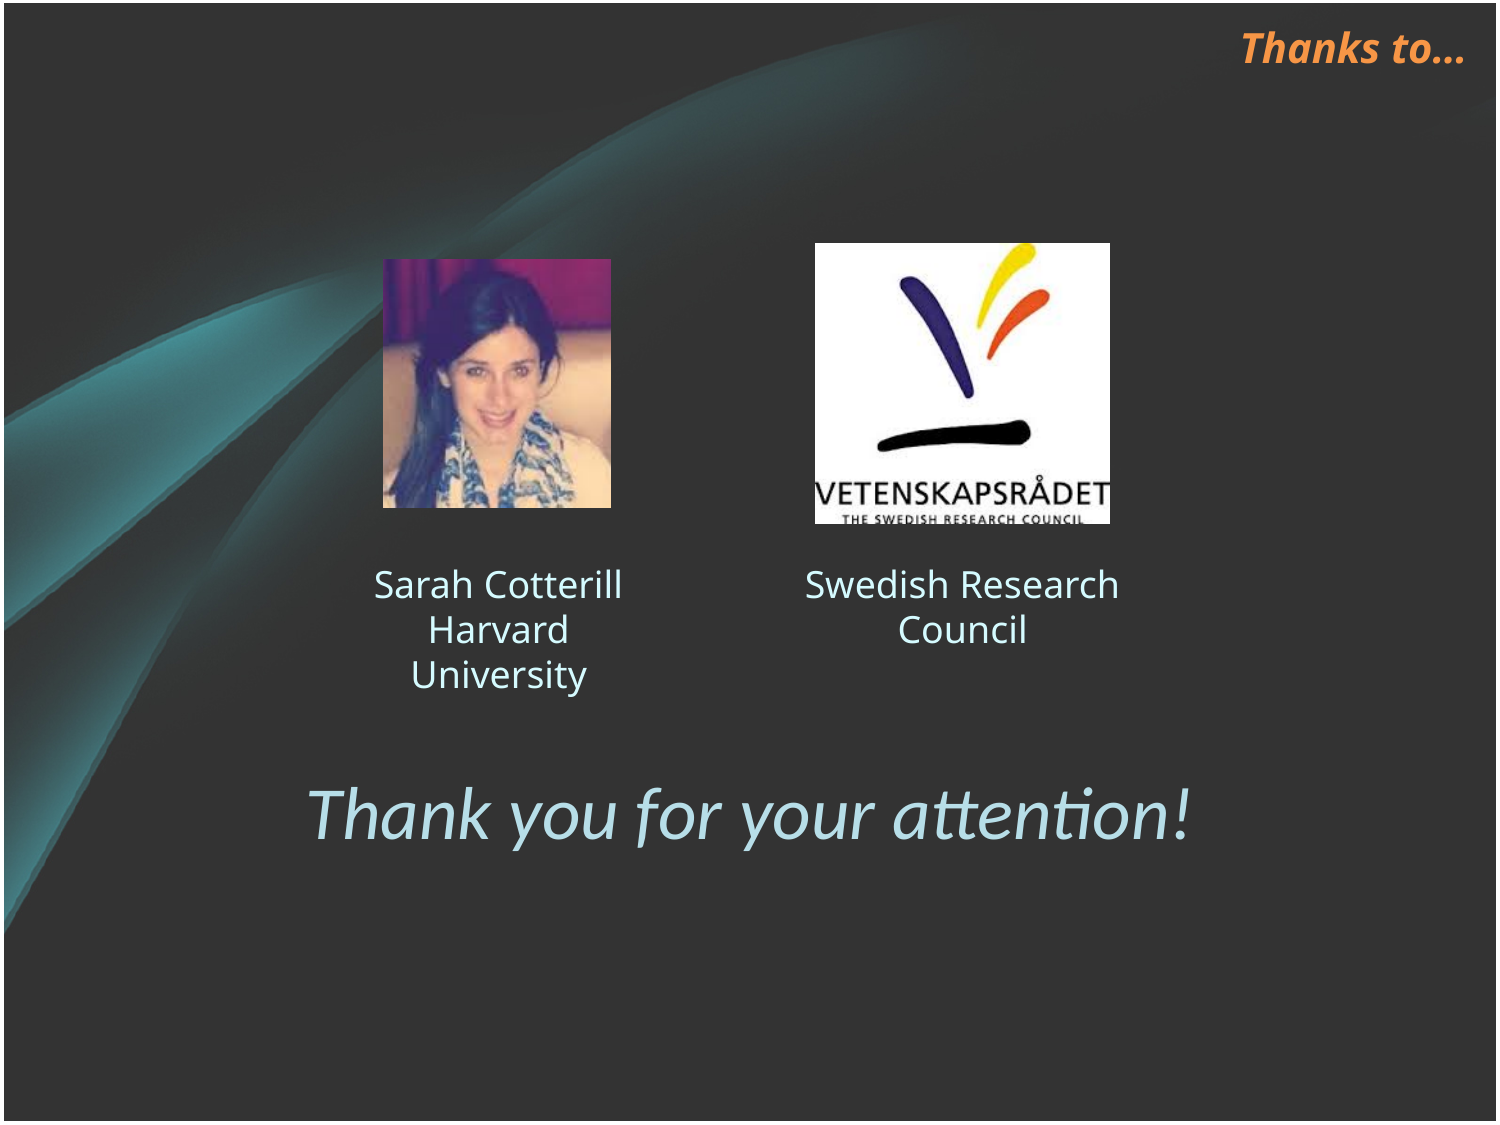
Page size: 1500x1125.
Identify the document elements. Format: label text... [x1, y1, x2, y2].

picture [0, 0, 1500, 1125]
text_box Thank you for your attention! [53, 137, 1447, 913]
text_box Swedish Research Council [738, 553, 1188, 659]
text_box Thanks to… [17, 14, 1483, 80]
text_box Sarah Cotterill Harvard University [327, 553, 670, 704]
